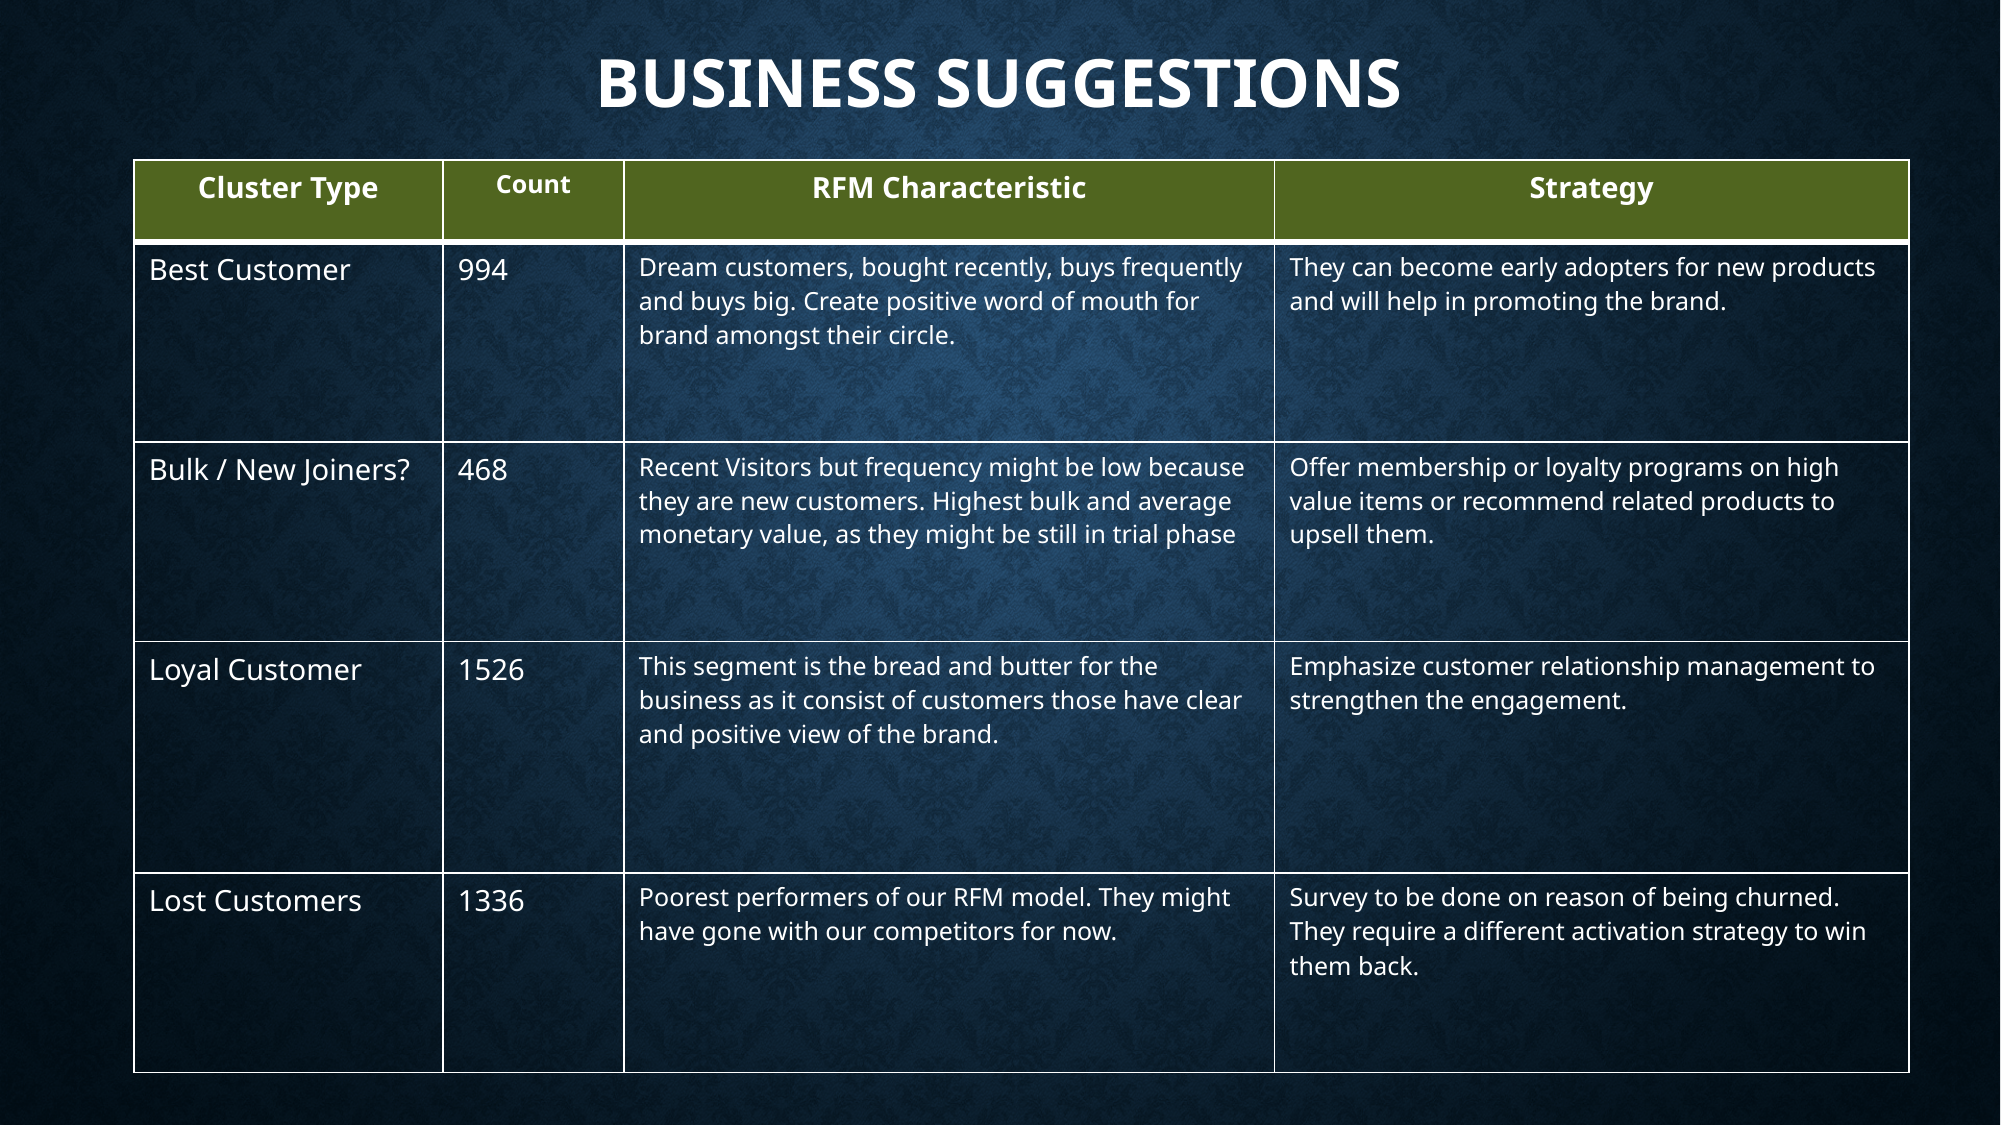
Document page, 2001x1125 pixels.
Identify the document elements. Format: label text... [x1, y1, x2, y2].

table_cell Emphasize customer relationship management to strengthen the engagement. [1275, 642, 1908, 872]
table_cell They can become early adopters for new products and will help in promoting the brand. [1275, 245, 1908, 441]
table_cell 1336 [444, 874, 623, 1072]
table_cell Survey to be done on reason of being churned. They require a different activation strategy to win them back. [1275, 874, 1908, 1072]
table_cell 994 [444, 245, 623, 441]
table_header RFM Characteristic [625, 161, 1274, 239]
table_cell 1526 [444, 642, 623, 872]
table_cell Offer membership or loyalty programs on high value items or recommend related products to upsell them. [1275, 443, 1908, 641]
table_cell Loyal Customer [135, 642, 442, 872]
table_cell This segment is the bread and butter for the business as it consist of customers those have clear and positive view of the brand. [625, 642, 1274, 872]
table_cell Recent Visitors but frequency might be low because they are new customers. Highest bulk and average monetary value, as they might be still in trial phase [625, 443, 1274, 641]
table_cell Lost Customers [135, 874, 442, 1072]
title Business Suggestions [149, 11, 1849, 159]
table_cell Dream customers, bought recently, buys frequently and buys big. Create positive word of mouth for brand amongst their circle. [625, 245, 1274, 441]
table_cell Best Customer [135, 245, 442, 441]
table_cell 468 [444, 443, 623, 641]
table_header Cluster Type [135, 161, 442, 239]
table_cell Bulk / New Joiners? [135, 443, 442, 641]
table_header Count [444, 161, 623, 239]
table_header Strategy [1275, 161, 1908, 239]
table_cell Poorest performers of our RFM model. They might have gone with our competitors for now. [625, 874, 1274, 1072]
